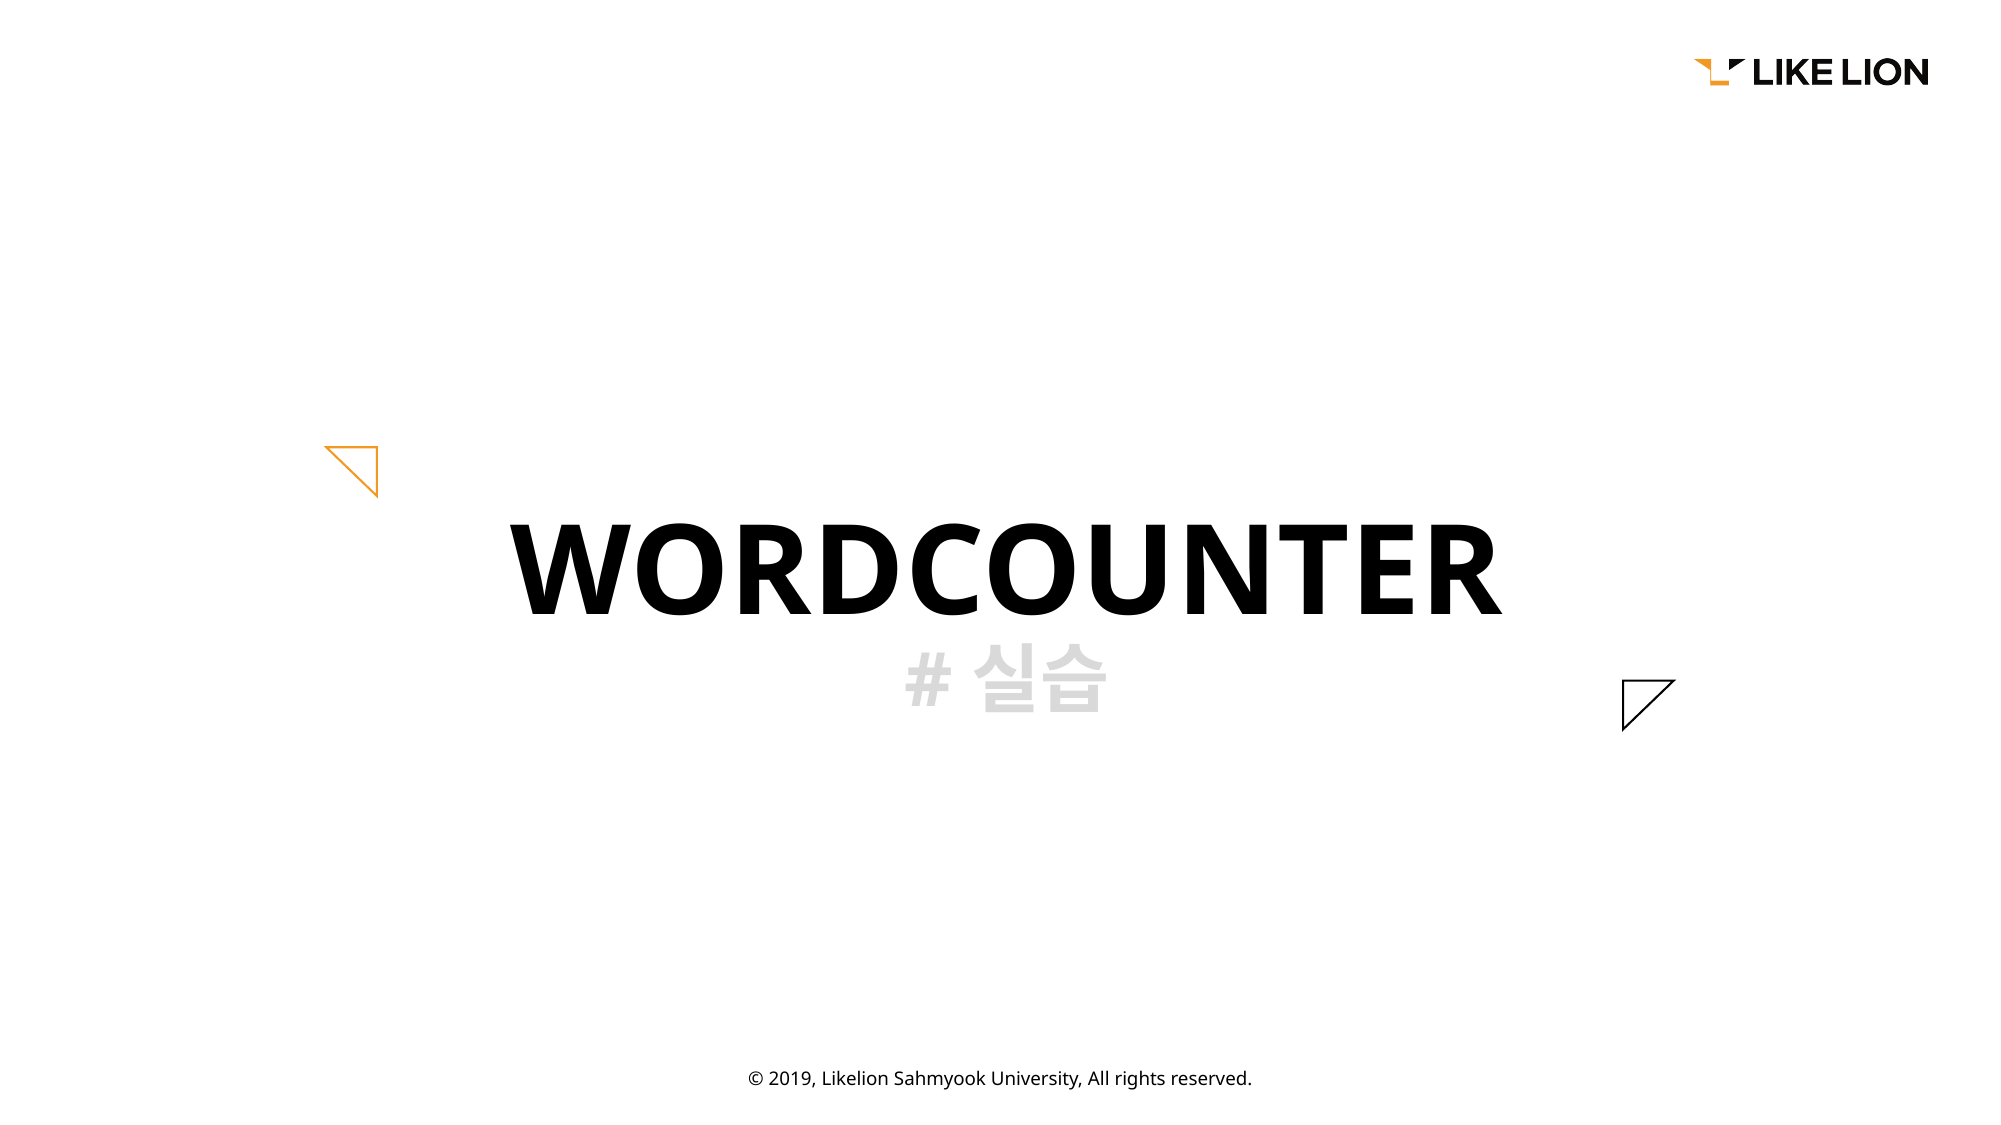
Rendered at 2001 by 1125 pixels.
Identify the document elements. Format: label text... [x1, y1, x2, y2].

picture [1693, 58, 1928, 88]
text_box [1622, 679, 1677, 732]
text_box WORDCOUNTER #실습 [393, 499, 1620, 731]
text_box [323, 446, 378, 499]
